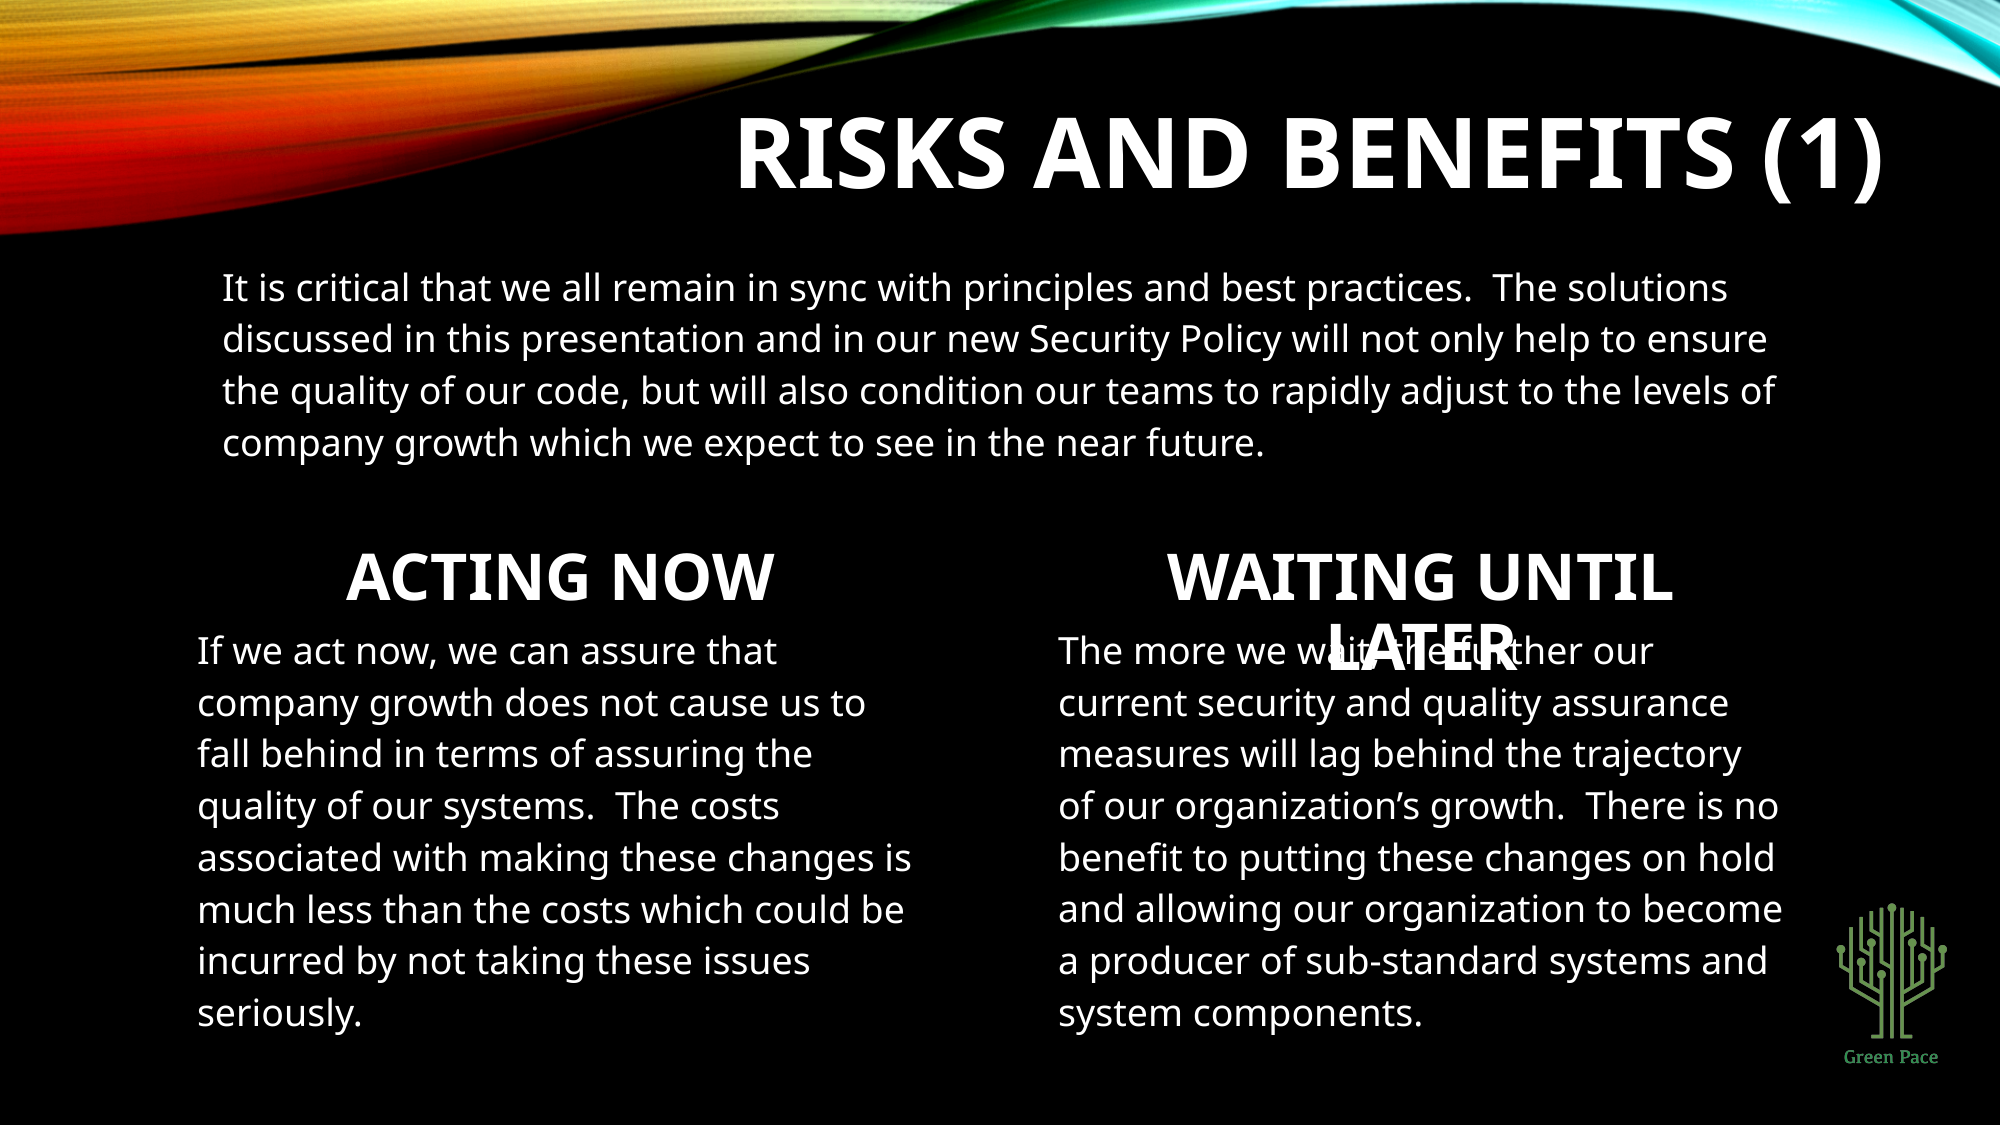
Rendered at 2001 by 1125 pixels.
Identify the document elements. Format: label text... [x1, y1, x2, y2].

list WAITING UNTIL LATER [1083, 537, 1760, 600]
picture [0, 0, 2000, 237]
list If we act now, we can assure that company growth does not cause us to fall behind in terms of assuring the quality of our systems. The costs associated with making these changes is much less than the costs which could be incurred by not taking these issues seriously. [182, 612, 939, 1082]
list It is critical that we all remain in sync with principles and best practices. The solutions discussed in this presentation and in our new Security Policy will not only help to ensure the quality of our code, but will also condition our teams to rapidly adjust to the levels of company growth which we expect to see in the near future. [207, 249, 1800, 508]
list The more we wait, the further our current security and quality assurance measures will lag behind the trajectory of our organization’s growth. There is no benefit to putting these changes on hold and allowing our organization to become a producer of sub-standard systems and system components. [1043, 612, 1800, 1081]
list ACTING NOW [236, 537, 885, 600]
picture [1817, 892, 1964, 1082]
title RISKS AND BENEFITS (1) [487, 50, 1900, 263]
